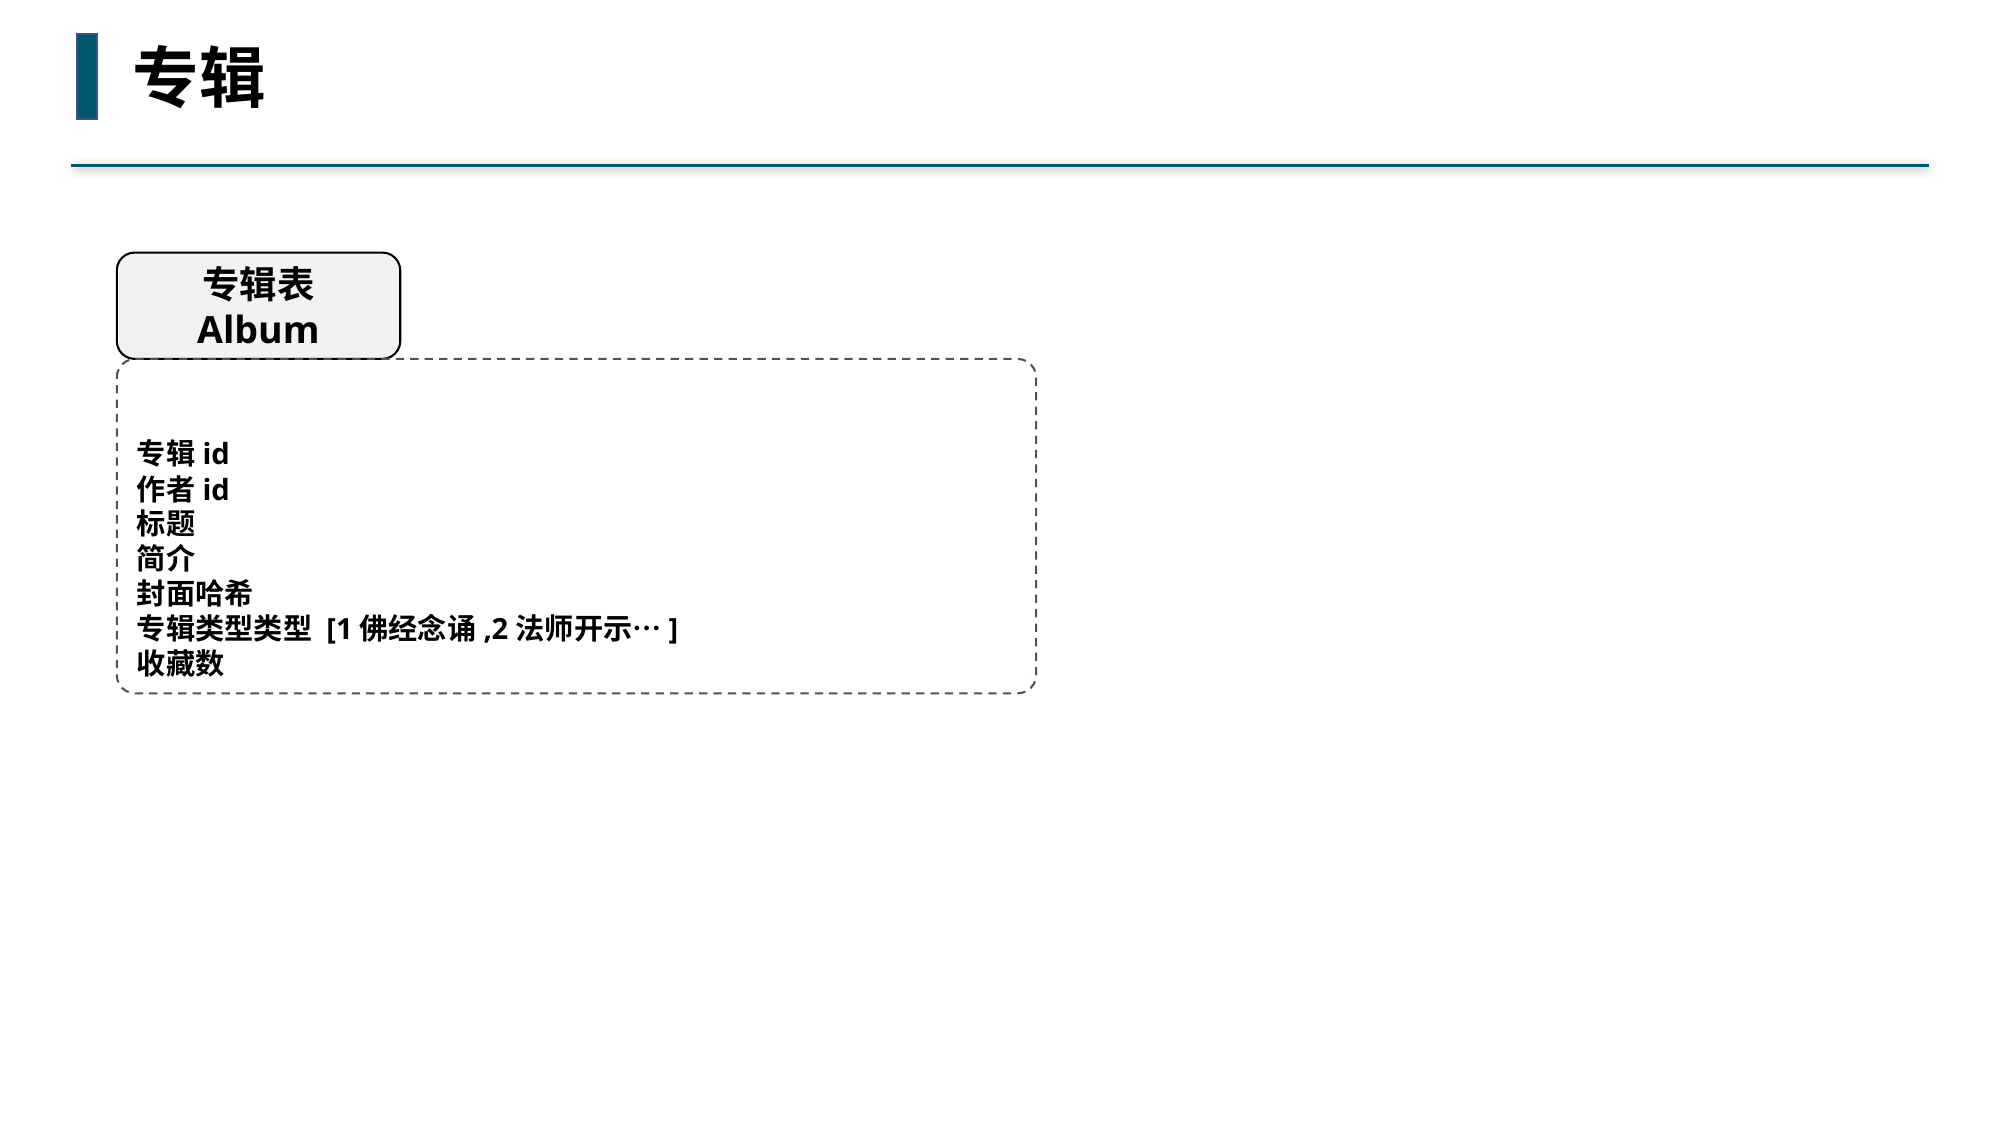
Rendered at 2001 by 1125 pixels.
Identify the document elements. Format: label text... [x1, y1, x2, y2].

text_box 专辑 [117, 28, 281, 124]
text_box 专辑id 作者id 标题 简介 封面哈希 专辑类型类型 [1佛经念诵,2法师开示…] 收藏数 [115, 357, 1038, 695]
text_box 专辑表 Album [115, 251, 402, 359]
text_box [76, 33, 98, 120]
